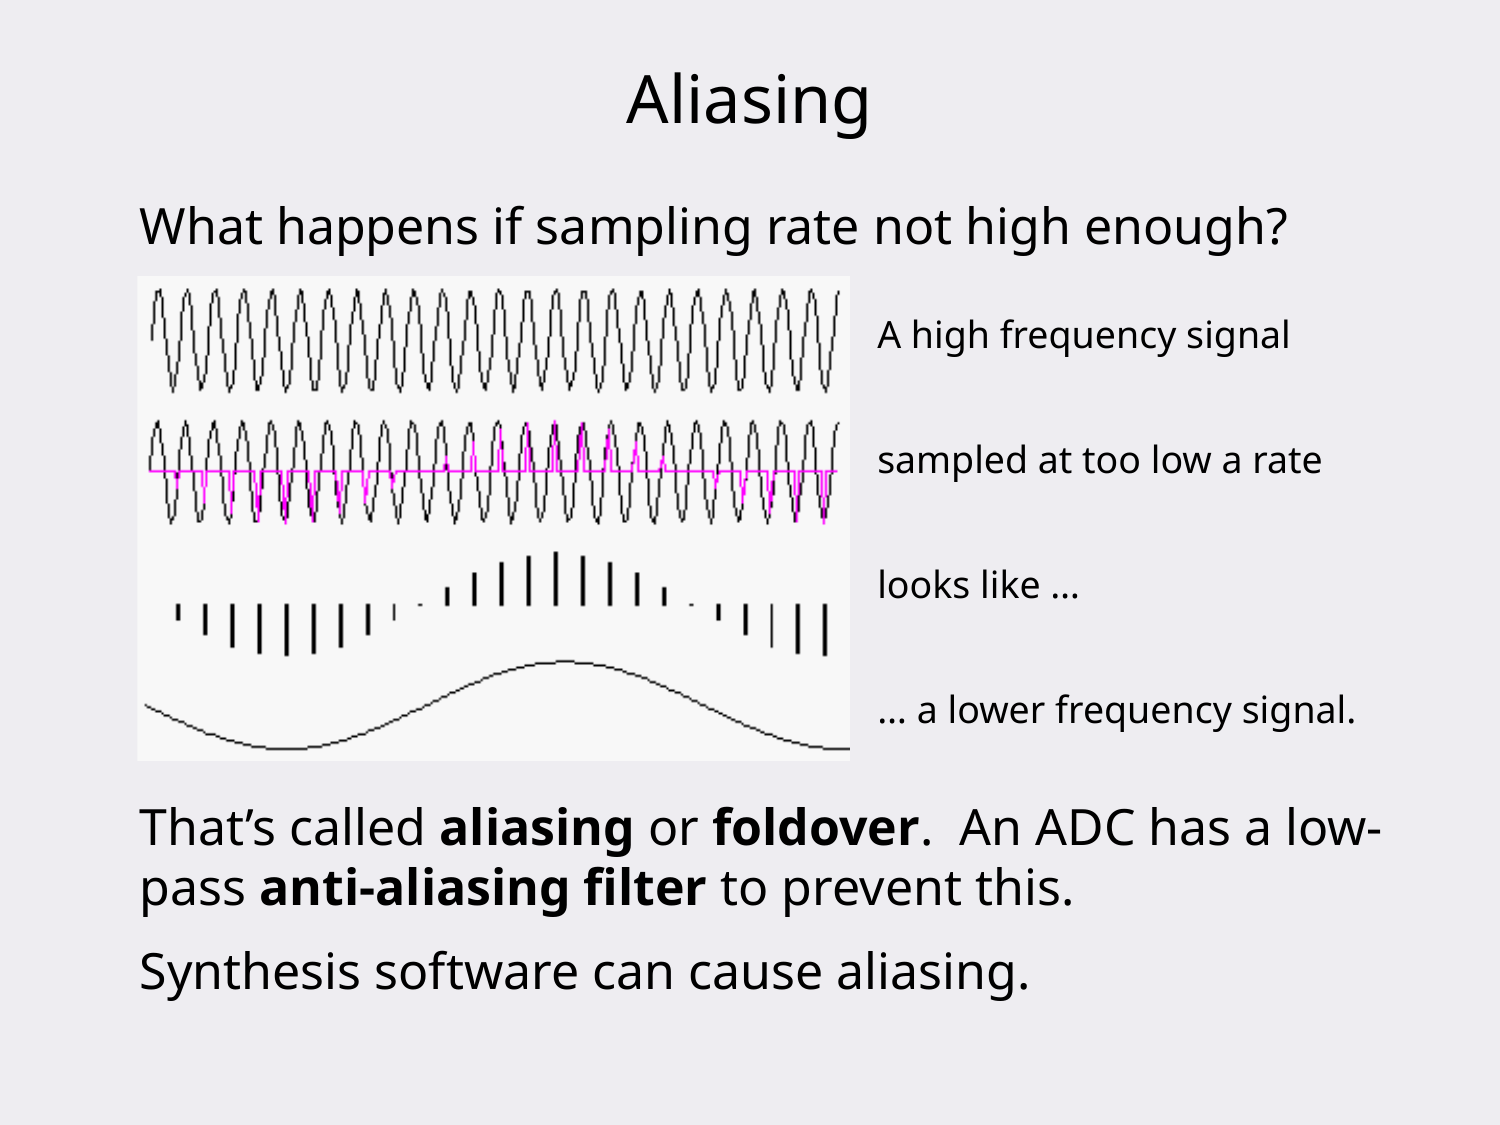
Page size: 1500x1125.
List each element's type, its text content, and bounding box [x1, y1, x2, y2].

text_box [137, 276, 1438, 763]
text_box That’s called aliasing or foldover. An ADC has a low-pass anti-aliasing filter to prevent this. Synthesis software can cause aliasing. [124, 787, 1413, 1008]
text_box Aliasing [0, 49, 1500, 145]
text_box What happens if sampling rate not high enough? [124, 187, 1400, 263]
